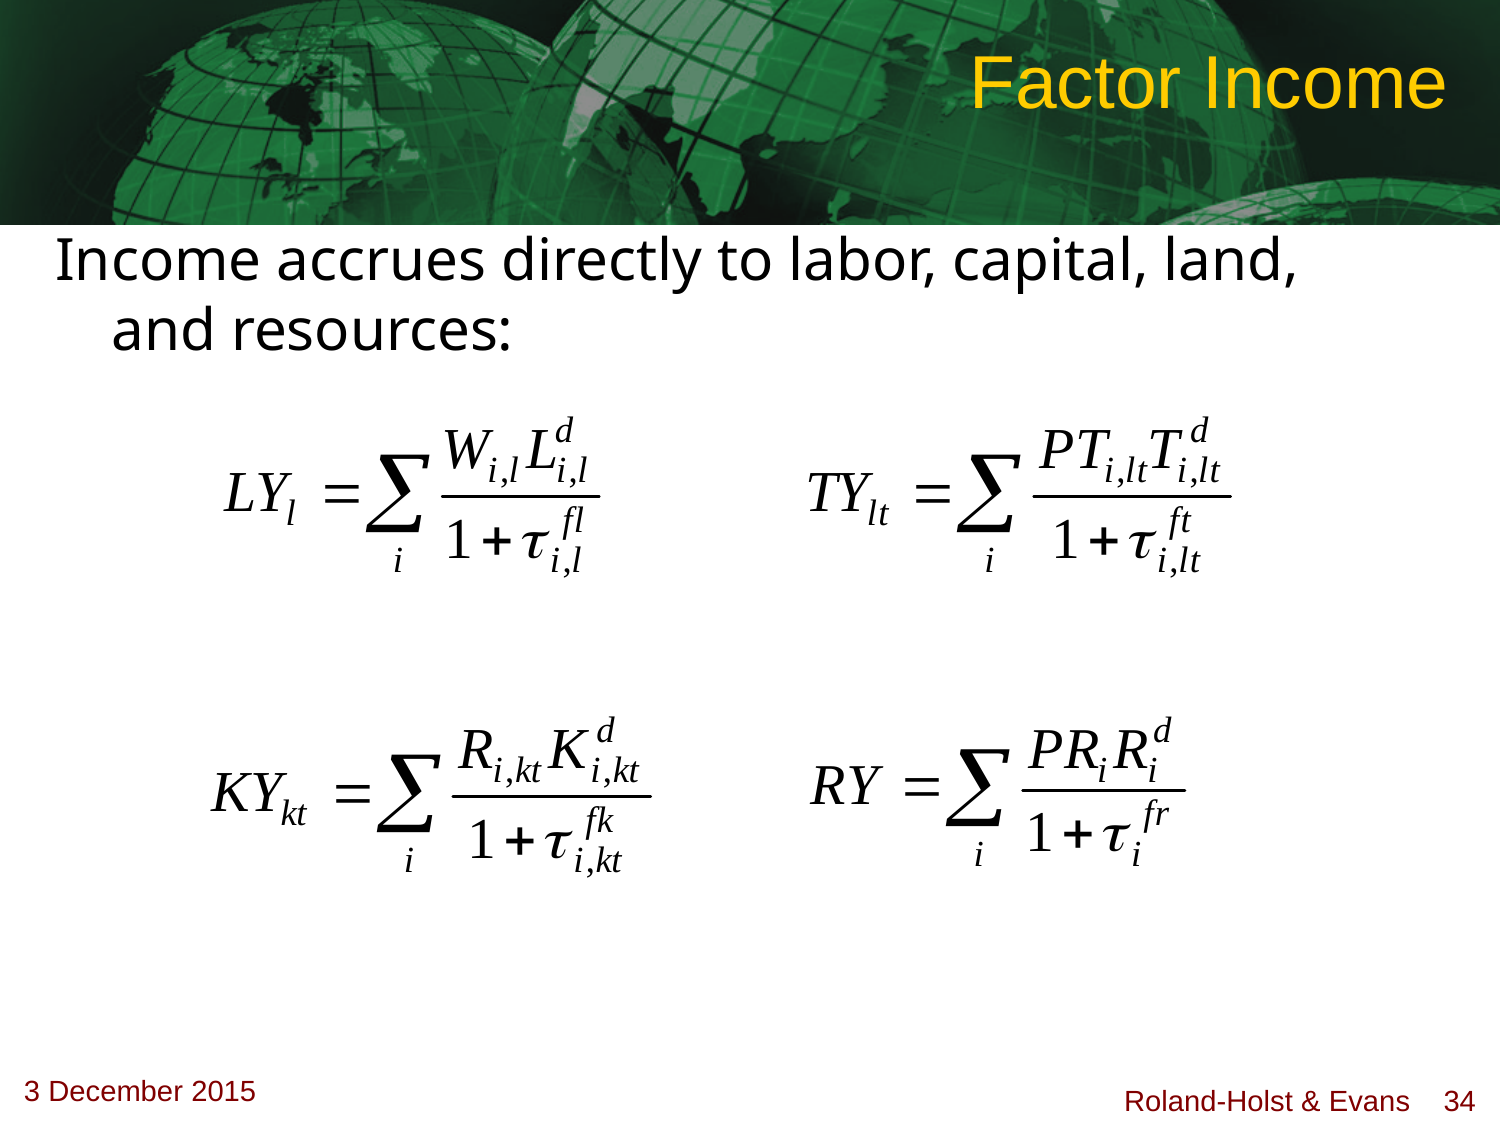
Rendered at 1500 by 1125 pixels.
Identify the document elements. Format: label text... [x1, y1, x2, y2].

list Income accrues directly to labor, capital, land, and resources: [40, 214, 1400, 1025]
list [212, 399, 613, 590]
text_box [798, 699, 1200, 879]
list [199, 699, 663, 890]
picture [0, 0, 1500, 225]
title Factor Income [214, 22, 1464, 136]
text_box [798, 399, 1247, 590]
